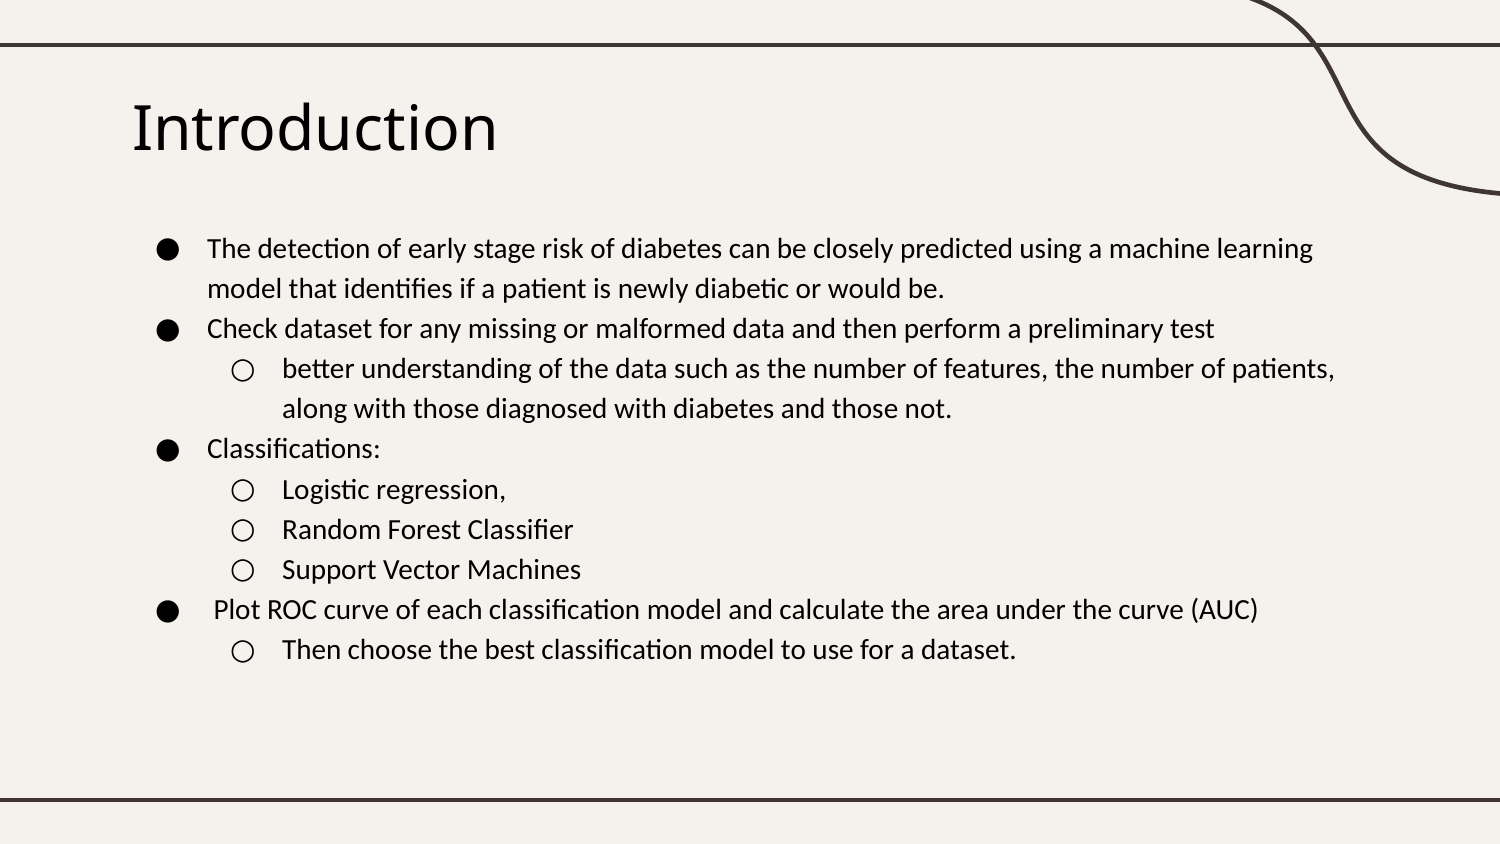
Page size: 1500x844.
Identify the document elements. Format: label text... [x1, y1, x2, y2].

title Introduction [116, 72, 890, 167]
list The detection of early stage risk of diabetes can be closely predicted using a machine learning model that identifies if a patient is newly diabetic or would be. Check dataset for any missing or malformed data and then perform a preliminary test better understanding of the data such as the number of features, the number of patients, along with those diagnosed with diabetes and those not. Classifications: Logistic regression, Random Forest Classifier Support Vector Machines Plot ROC curve of each classification model and calculate the area under the curve (AUC) Then choose the best classification model to use for a dataset. [116, 208, 1383, 750]
